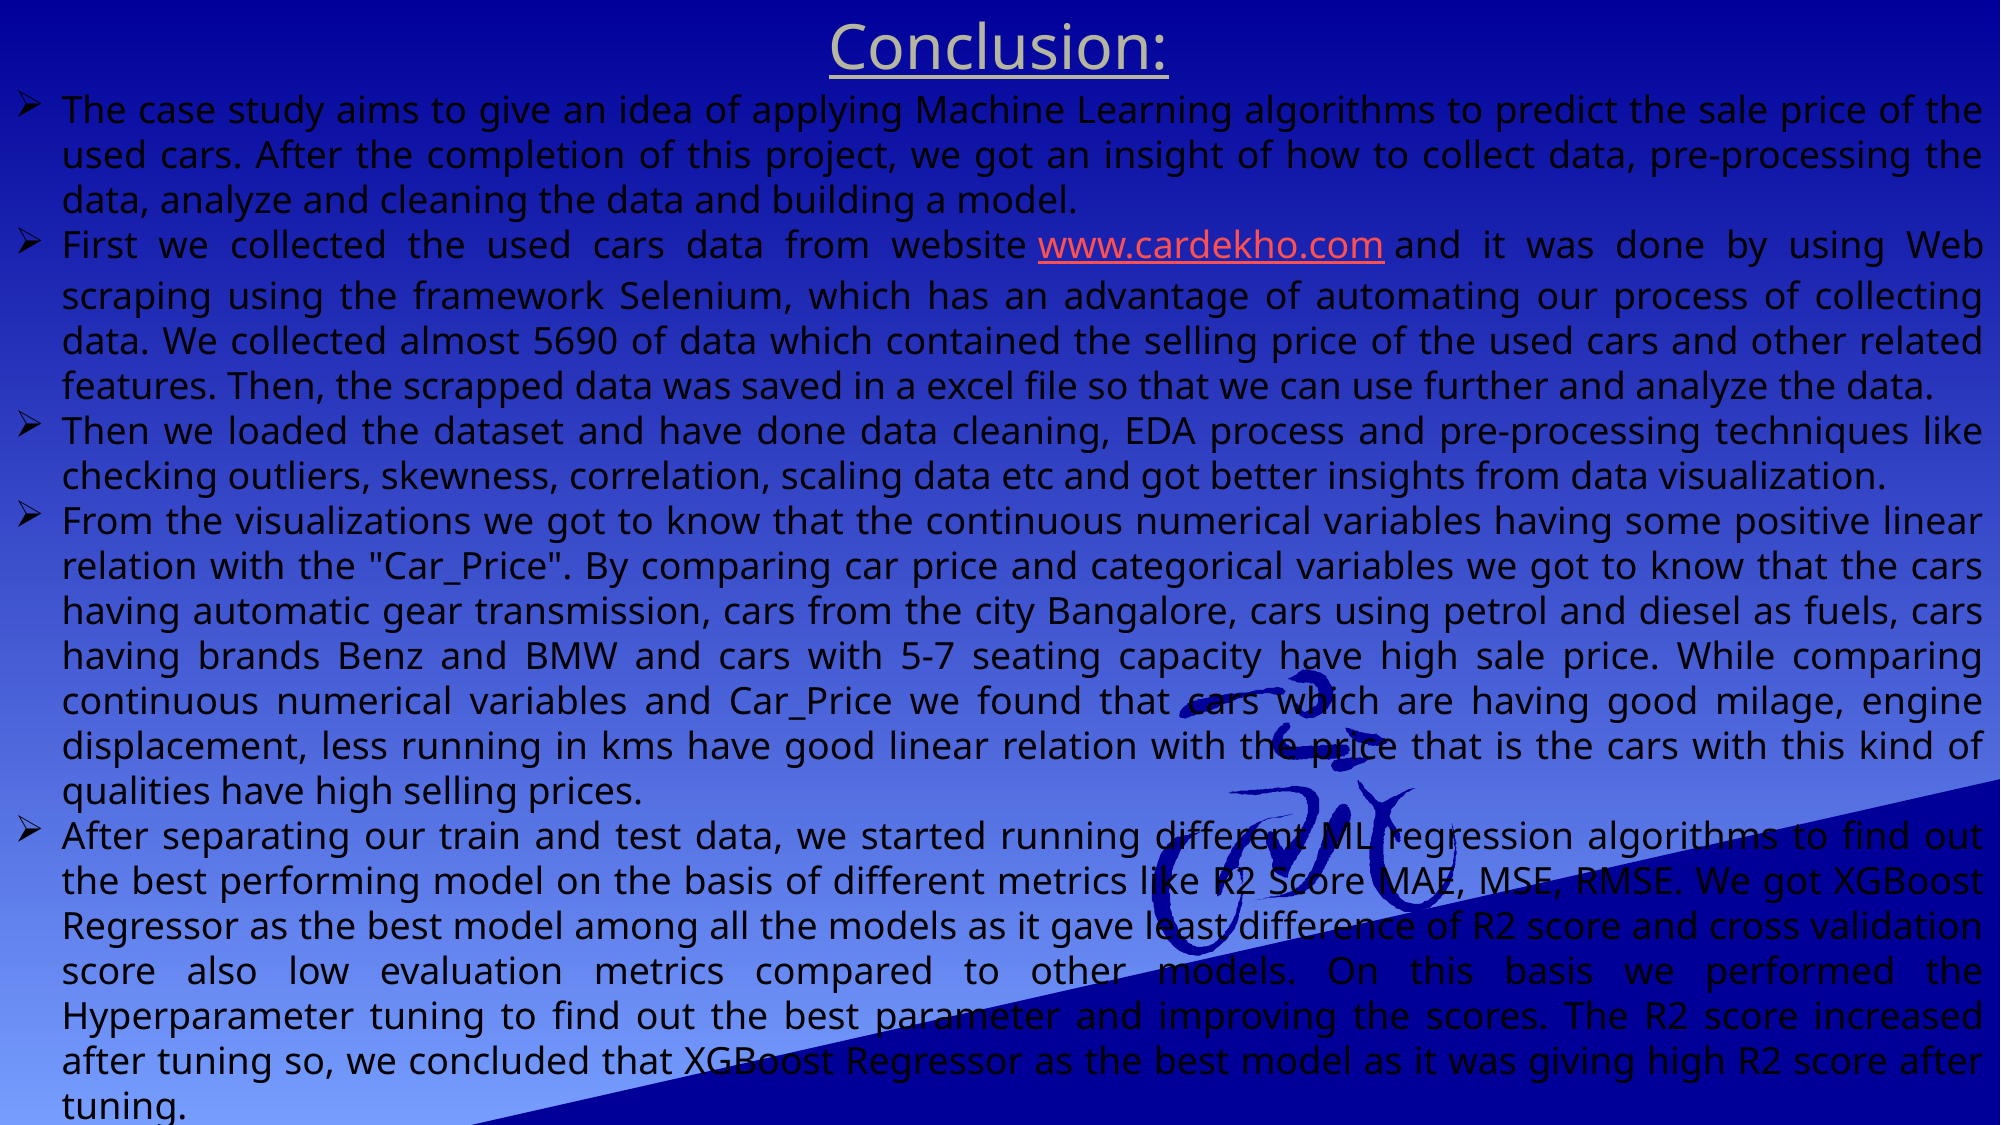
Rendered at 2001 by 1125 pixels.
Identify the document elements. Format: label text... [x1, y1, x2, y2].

text_box Conclusion: [103, 0, 1895, 78]
text_box The case study aims to give an idea of applying Machine Learning algorithms to predict the sale price of the used cars. After the completion of this project, we got an insight of how to collect data, pre-processing the data, analyze and cleaning the data and building a model. First we collected the used cars data from website www.cardekho.com and it was done by using Web scraping using the framework Selenium, which has an advantage of automating our process of collecting data. We collected almost 5690 of data which contained the selling price of the used cars and other related features. Then, the scrapped data was saved in a excel file so that we can use further and analyze the data. Then we loaded the dataset and have done data cleaning, EDA process and pre-processing techniques like checking outliers, skewness, correlation, scaling data etc and got better insights from data visualization. From the visualizations we got to know that the continuous numerical variables having some positive linear relation with the "Car_Price". By comparing car price and categorical variables we got to know that the cars having automatic gear transmission, cars from the city Bangalore, cars using petrol and diesel as fuels, cars having brands Benz and BMW and cars with 5-7 seating capacity have high sale price. While comparing continuous numerical variables and Car_Price we found that cars which are having good milage, engine displacement, less running in kms have good linear relation with the price that is the cars with this kind of qualities have high selling prices. After separating our train and test data, we started running different ML regression algorithms to find out the best performing model on the basis of different metrics like R2 Score MAE, MSE, RMSE. We got XGBoost Regressor as the best model among all the models as it gave least difference of R2 score and cross validation score also low evaluation metrics compared to other models. On this basis we performed the Hyperparameter tuning to find out the best parameter and improving the scores. The R2 score increased after tuning so, we concluded that XGBoost Regressor as the best model as it was giving high R2 score after tuning. [0, 78, 2000, 1125]
